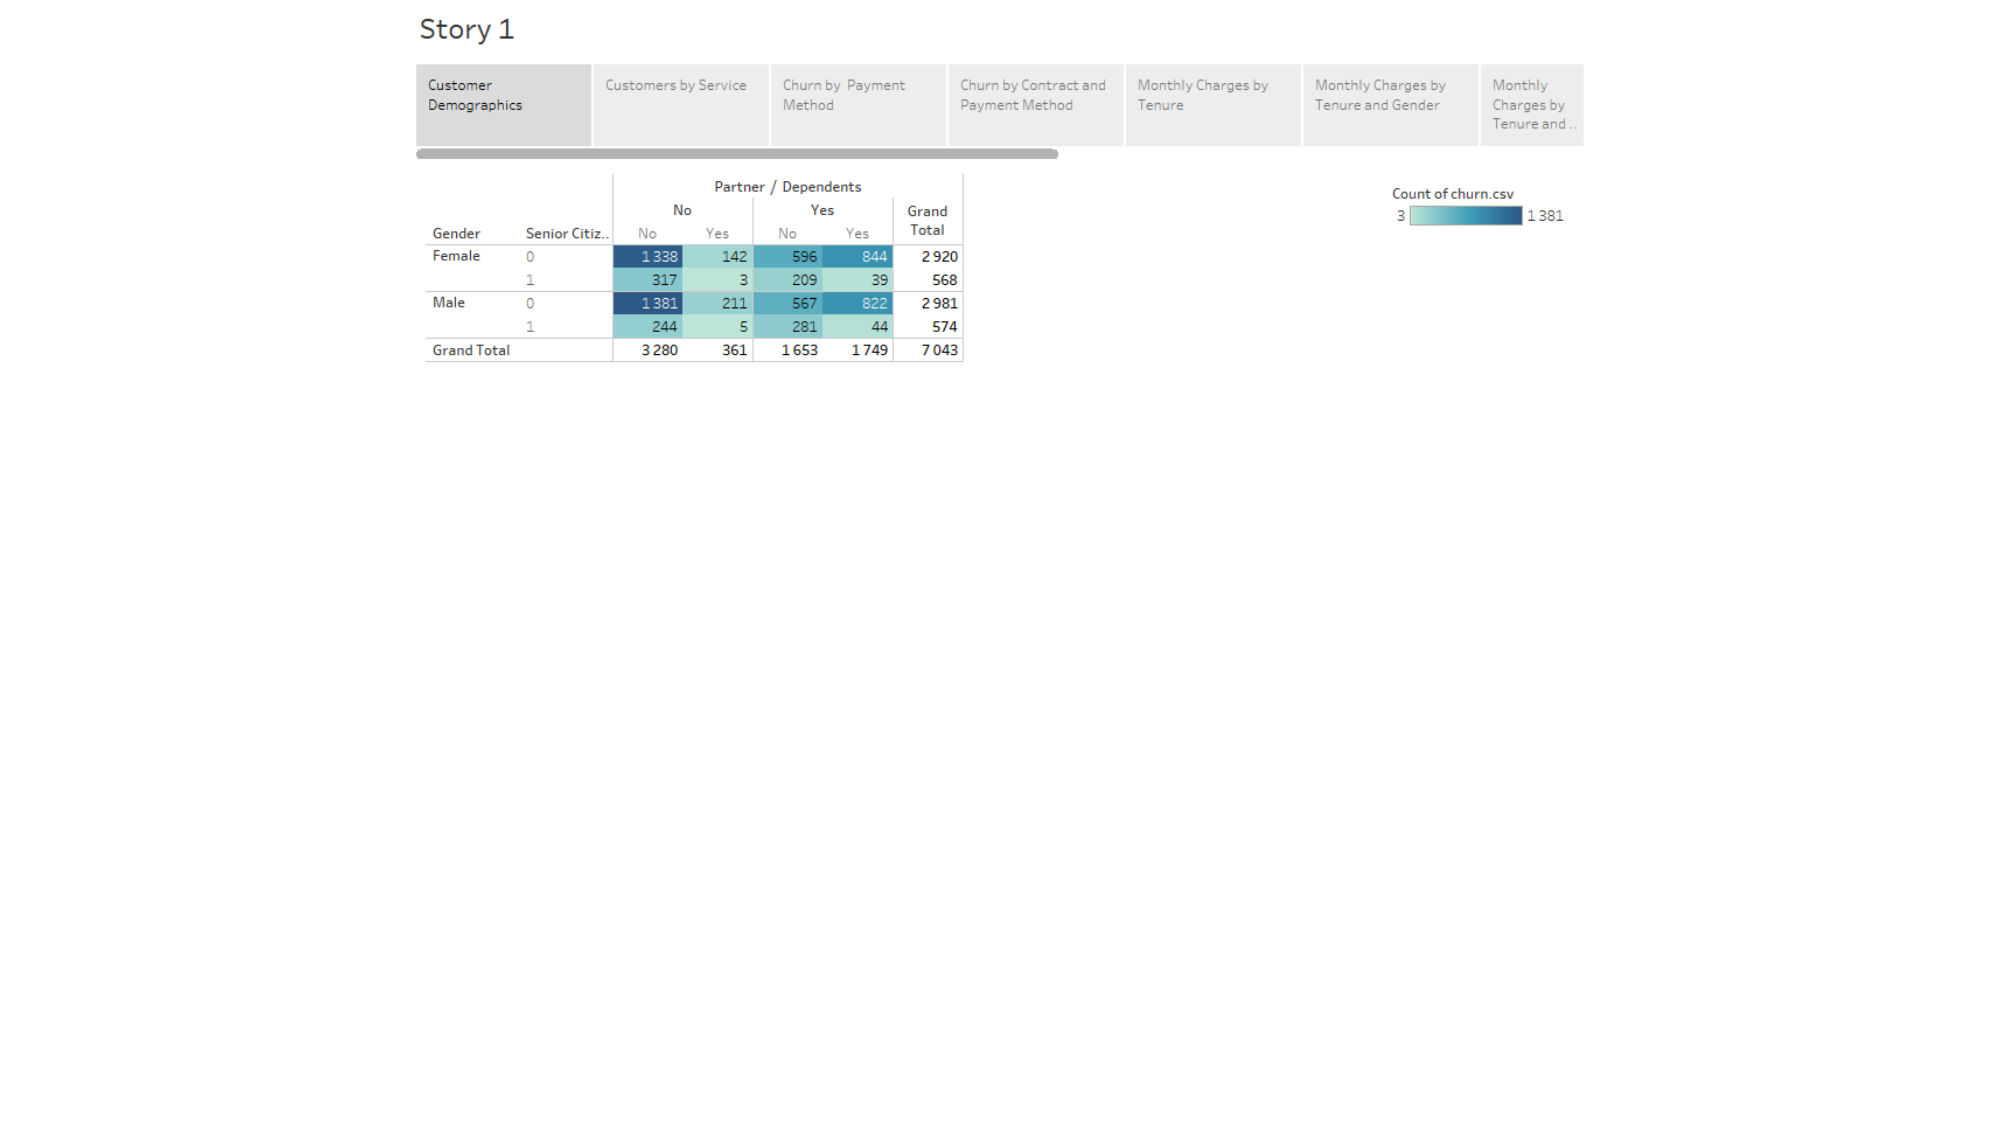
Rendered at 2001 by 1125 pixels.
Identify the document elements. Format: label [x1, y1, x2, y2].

picture [407, 0, 1593, 1125]
